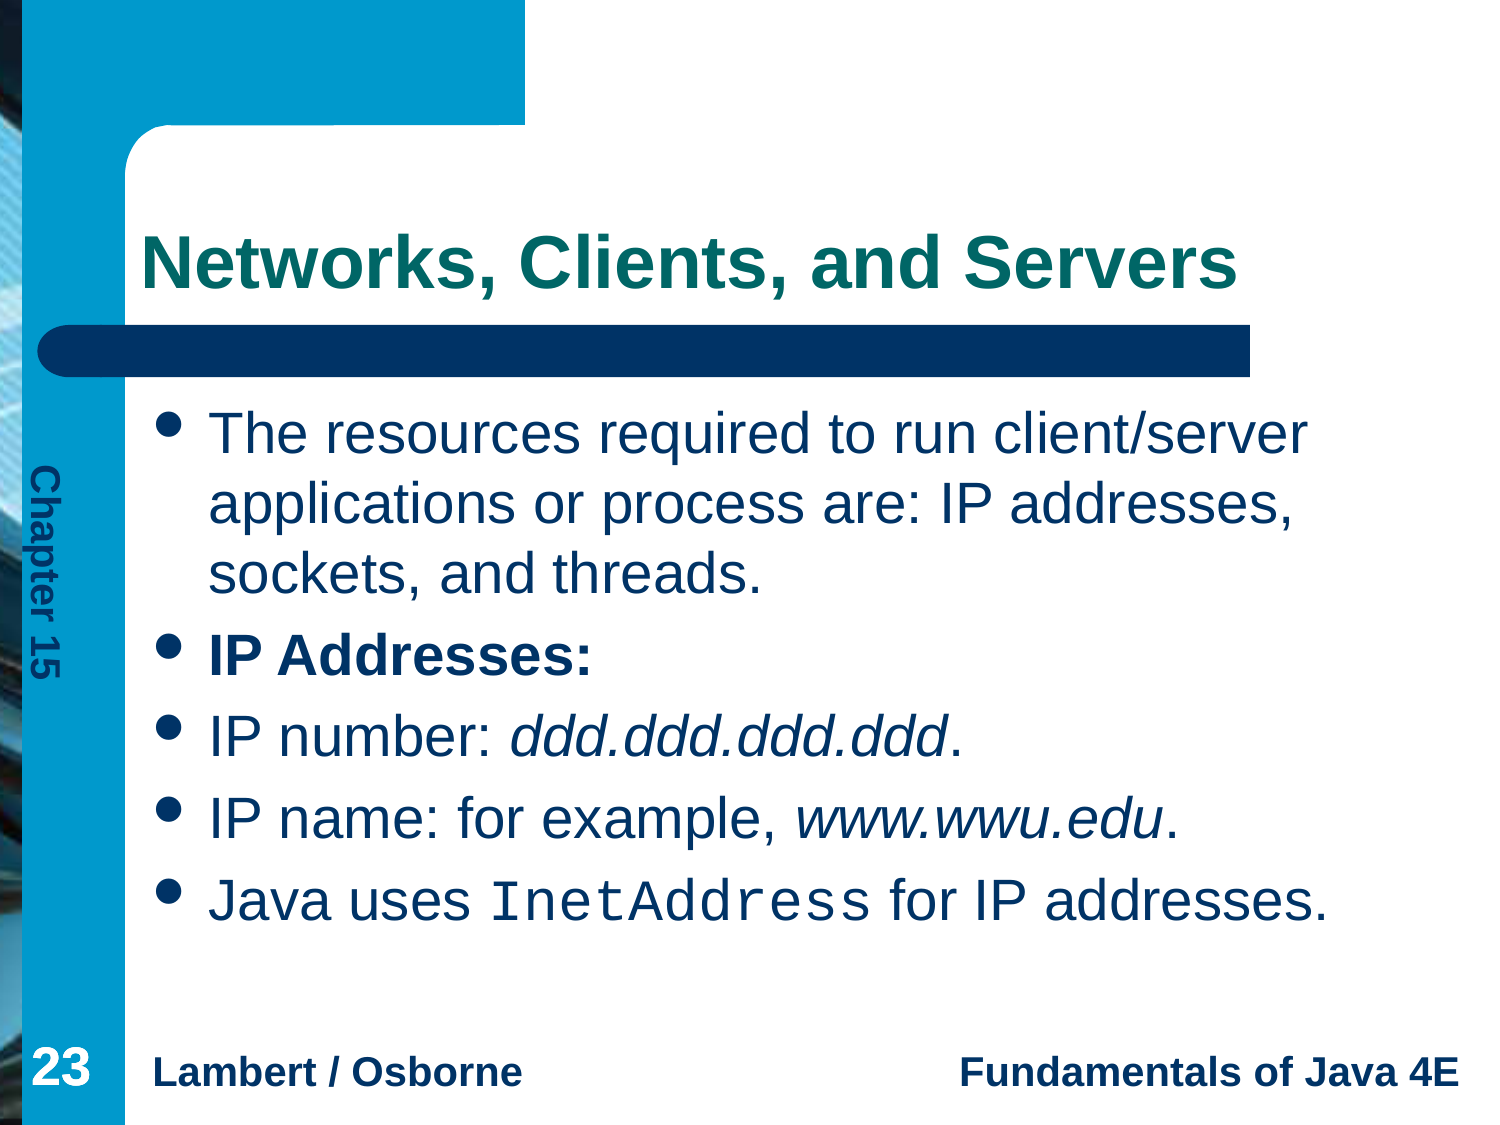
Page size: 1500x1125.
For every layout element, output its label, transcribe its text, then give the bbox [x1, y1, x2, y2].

picture [0, 0, 22, 1125]
list The resources required to run client/server applications or process are: IP addresses, sockets, and threads. IP Addresses: IP number: ddd.ddd.ddd.ddd. IP name: for example, www.wwu.edu. Java uses InetAddress for IP addresses. [137, 387, 1426, 999]
text_box 23 [13, 1023, 111, 1105]
title Networks, Clients, and Servers [124, 124, 1426, 313]
